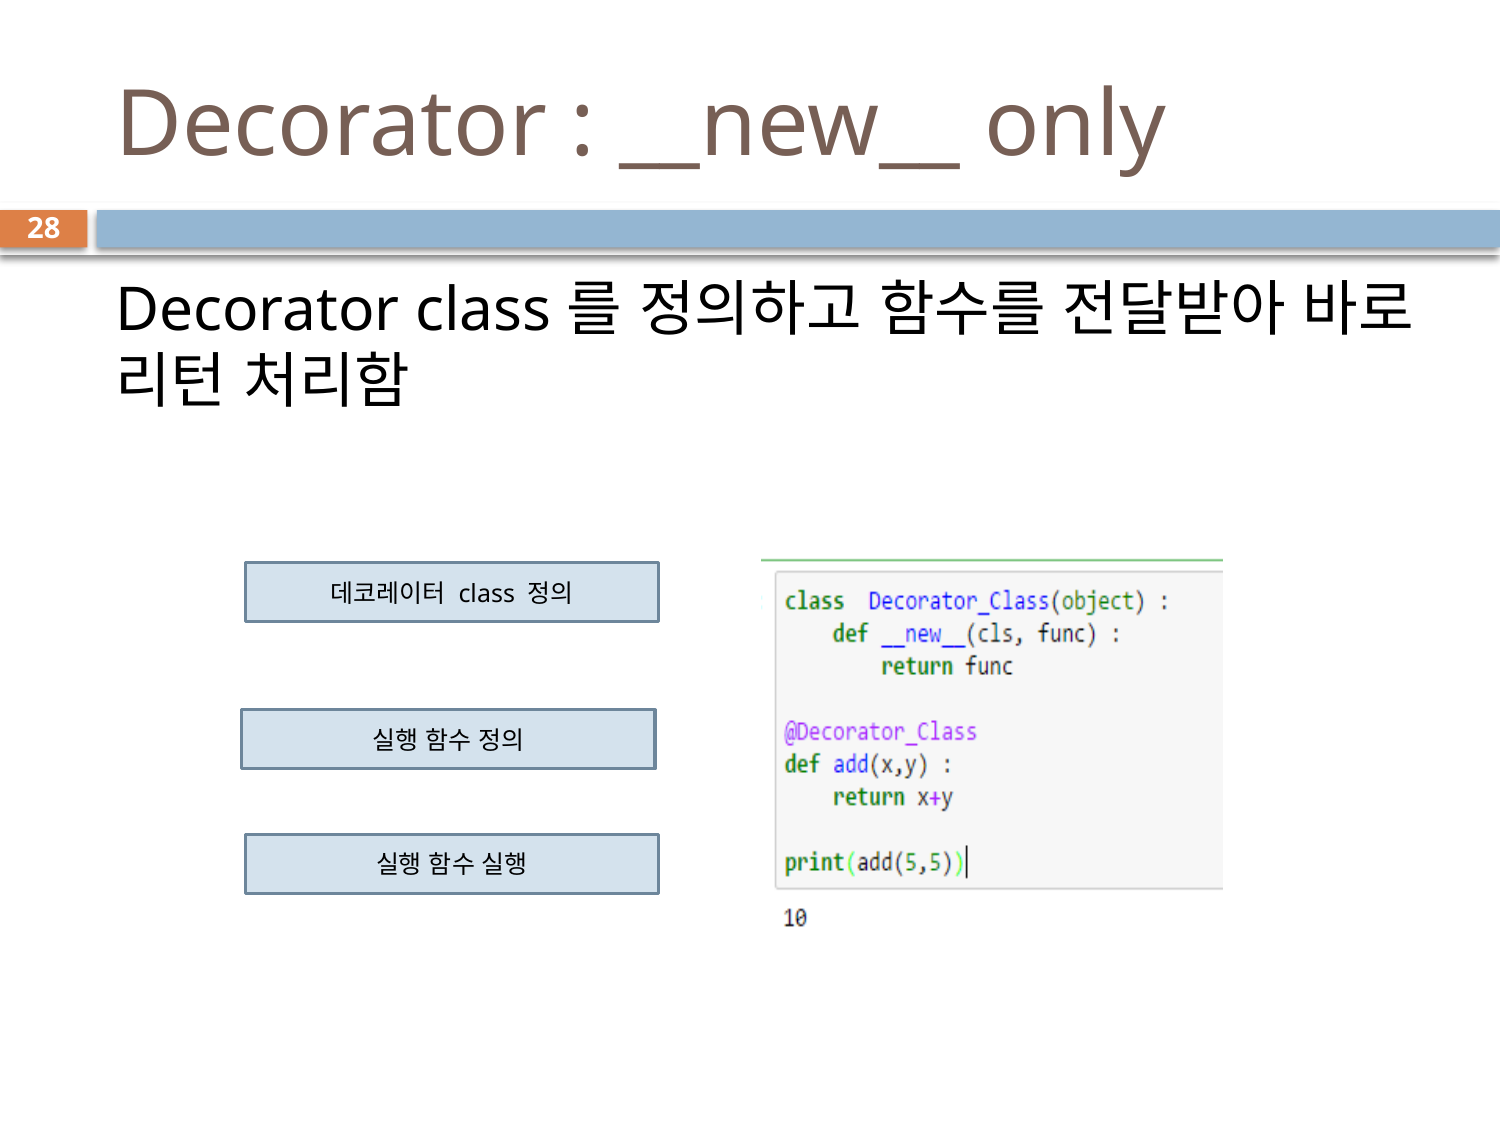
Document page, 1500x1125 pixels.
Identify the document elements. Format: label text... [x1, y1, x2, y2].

text_box 데코레이터 class 정의 [244, 561, 660, 623]
picture [761, 551, 1224, 943]
slide_number 28 [0, 208, 88, 249]
list Decorator class를 정의하고 함수를 전달받아 바로 리턴 처리함 [100, 262, 1438, 598]
title Decorator : __new__ only [100, 37, 1438, 200]
text_box 실행 함수 정의 [240, 708, 657, 770]
text_box 실행 함수 실행 [244, 833, 660, 895]
